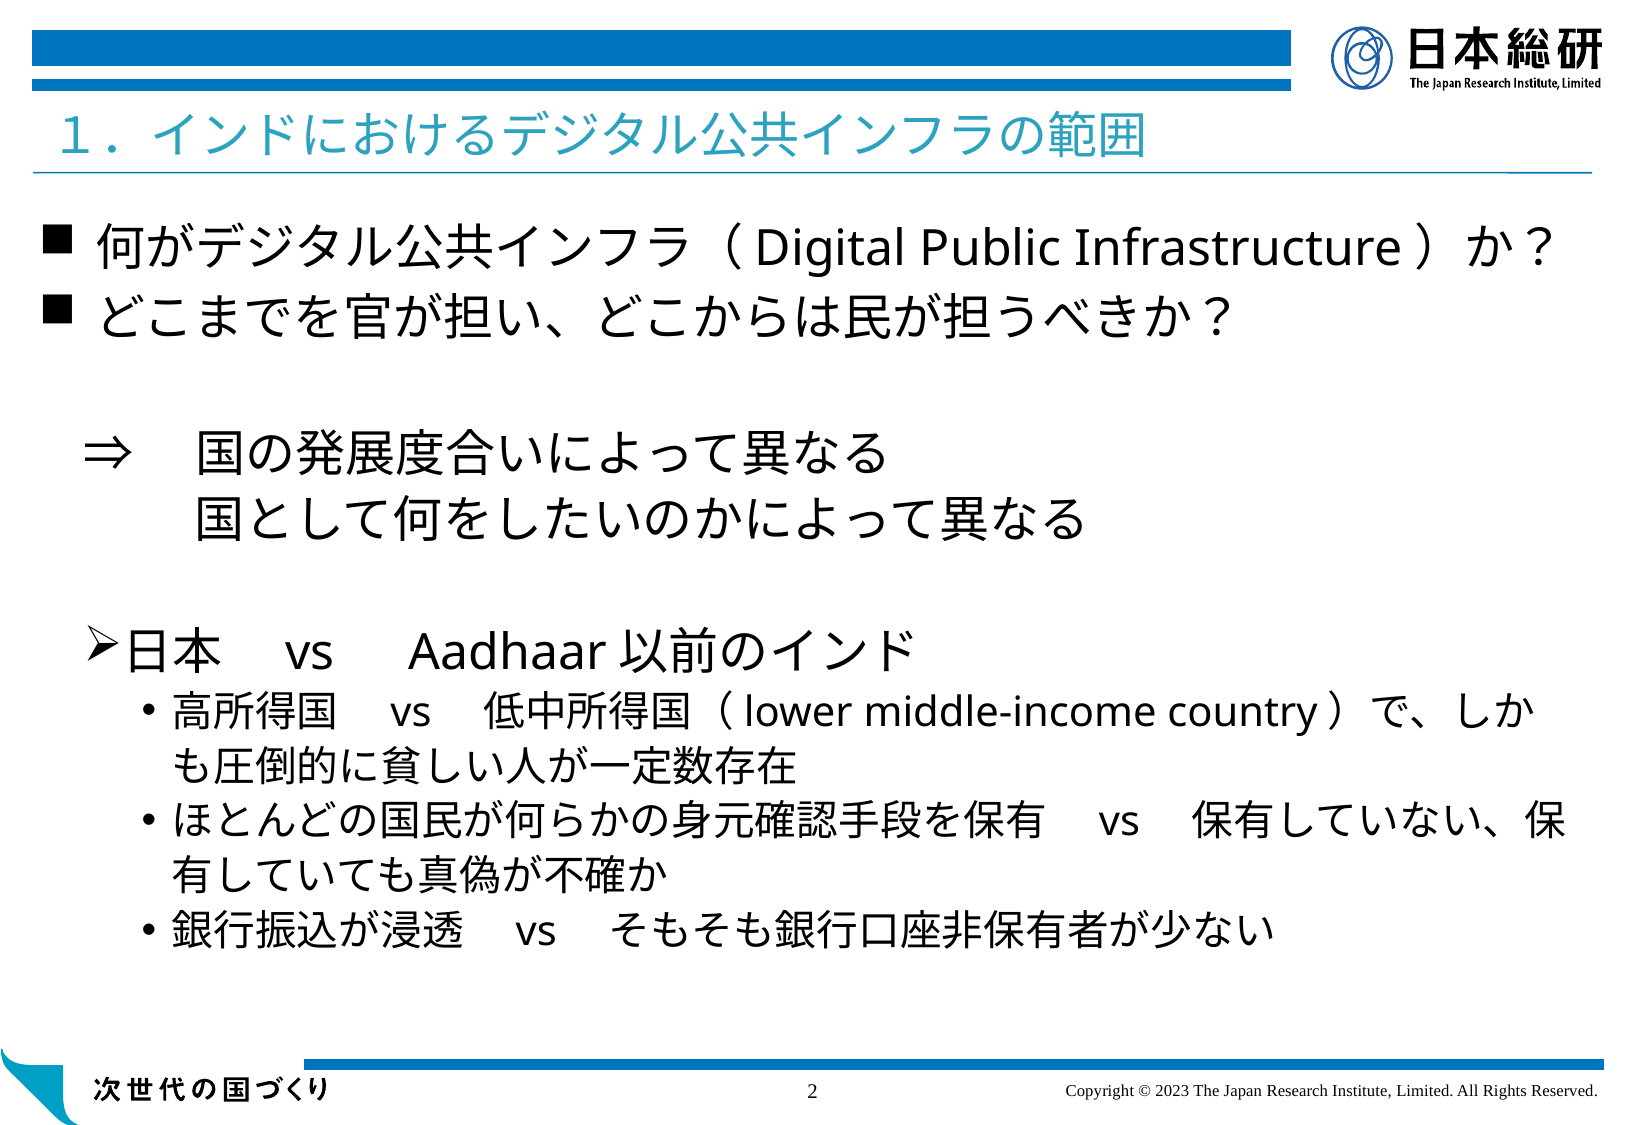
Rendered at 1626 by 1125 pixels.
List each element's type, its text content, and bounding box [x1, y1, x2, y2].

text_box １．インドにおけるデジタル公共インフラの範囲 [34, 95, 1510, 185]
text_box 何がデジタル公共インフラ（Digital Public Infrastructure）か？ どこまでを官が担い、どこからは民が担うべきか？ ⇒ 国の発展度合いによって異なる 国として何をしたいのかによって異なる 日本 vs Aadhaar以前のインド 高所得国 vs 低中所得国（lower middle-income country）で、しかも圧倒的に貧しい人が一定数存在 ほとんどの国民が何らかの身元確認手段を保有 vs 保有していない、保有していても真偽が不確か 銀行振込が浸透 vs そもそも銀行口座非保有者が少ない [24, 208, 1584, 758]
slide_number 1 [684, 1070, 941, 1118]
